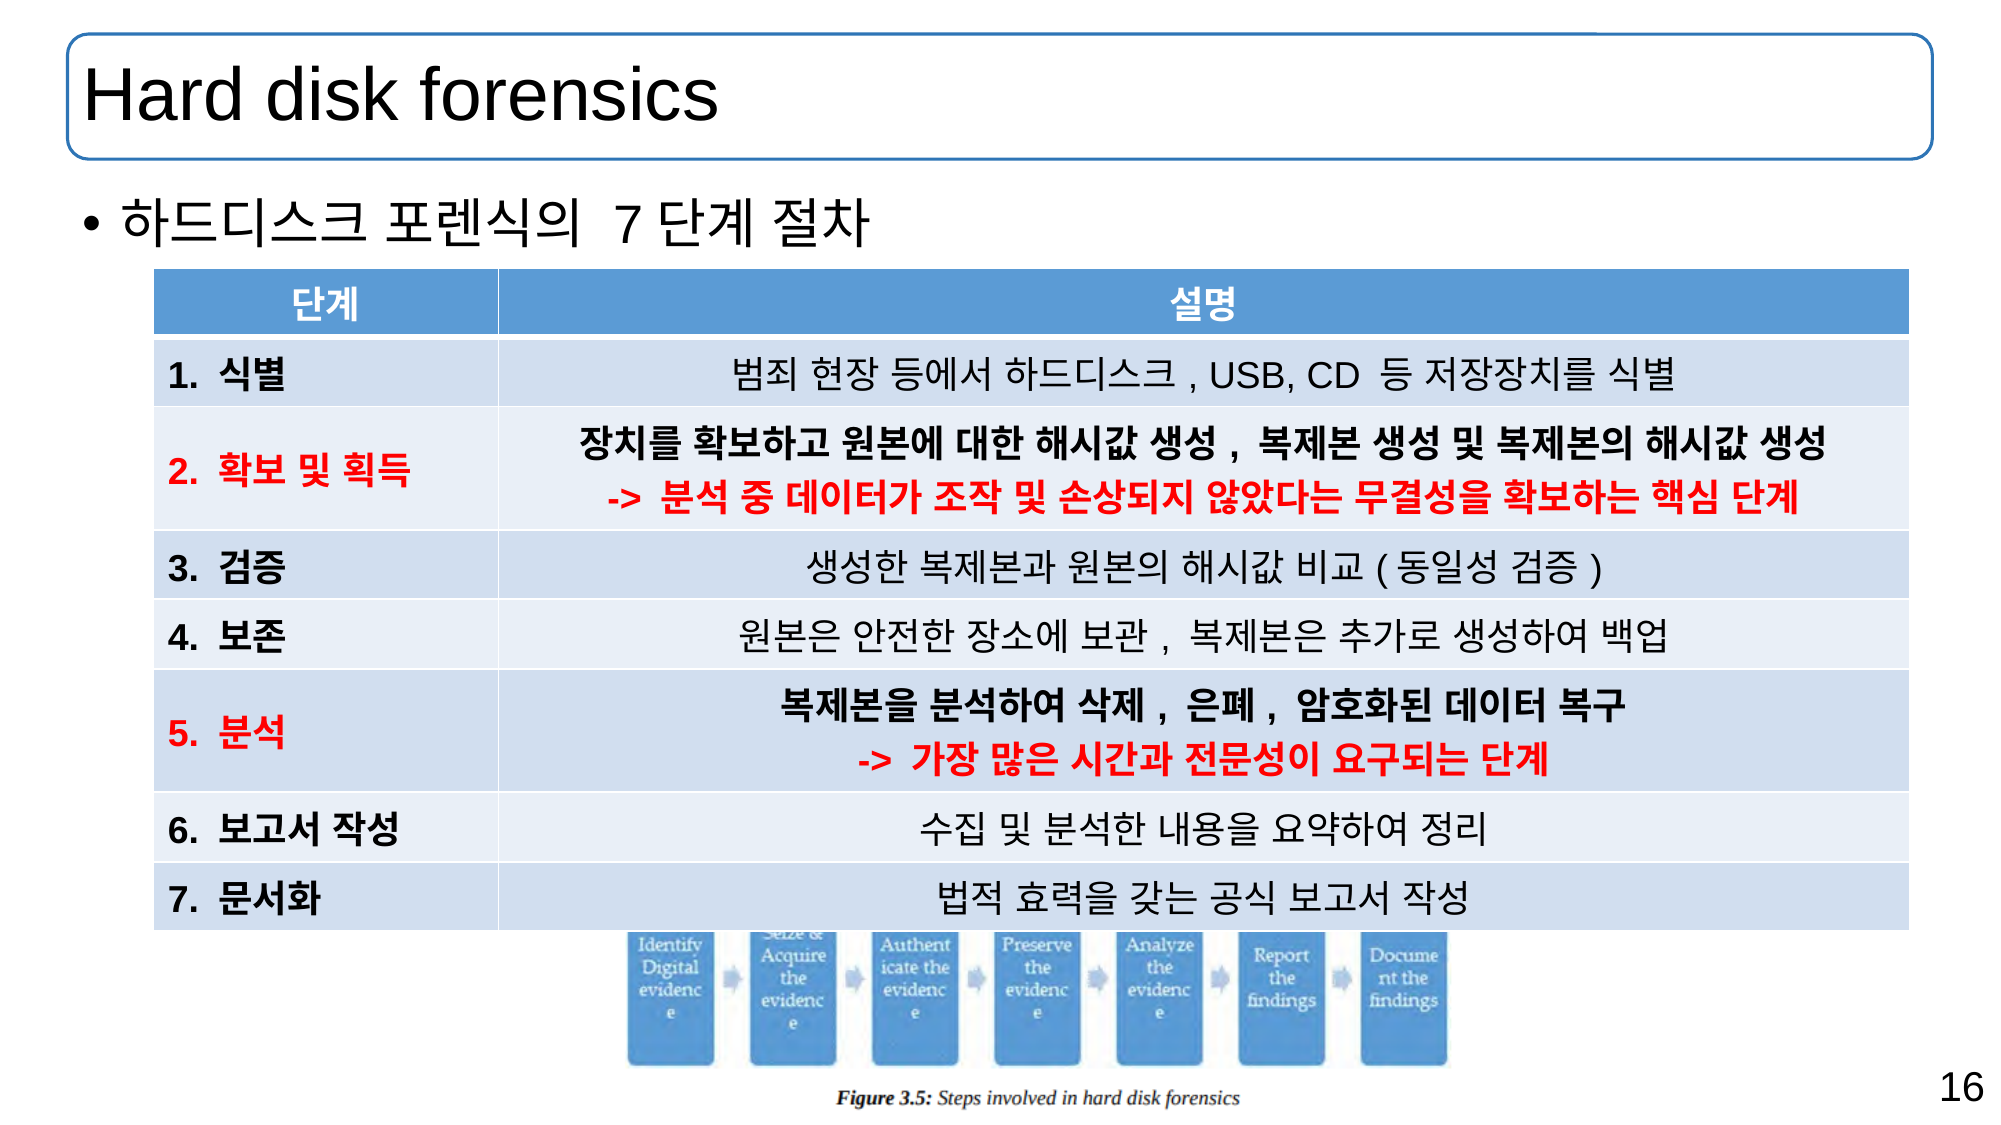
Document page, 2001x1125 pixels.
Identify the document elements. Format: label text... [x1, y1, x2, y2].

table_cell 장치를 확보하고 원본에 대한 해시값 생성, 복제본 생성 및 복제본의 해시값 생성 -> 분석 중 데이터가 조작 및 손상되지 않았다는 무결성을 확보하는 핵심 단계 [499, 407, 1909, 529]
table_header 설명 [499, 269, 1909, 334]
table_cell 4. 보존 [154, 600, 498, 668]
table_cell 범죄 현장 등에서 하드디스크, USB, CD 등 저장장치를 식별 [499, 340, 1909, 406]
list 하드디스크 포렌식의 7단계 절차 [67, 189, 1933, 1109]
picture [595, 879, 1468, 1113]
table_cell 생성한 복제본과 원본의 해시값 비교(동일성 검증) [499, 531, 1909, 598]
table_cell 5. 분석 [154, 670, 498, 791]
table_cell 6. 보고서 작성 [154, 793, 498, 861]
table_cell 수집 및 분석한 내용을 요약하여 정리 [499, 793, 1909, 861]
table_cell 3. 검증 [154, 531, 498, 598]
table_cell 7. 문서화 [154, 863, 498, 930]
table_cell 원본은 안전한 장소에 보관, 복제본은 추가로 생성하여 백업 [499, 600, 1909, 668]
table_cell 복제본을 분석하여 삭제, 은폐, 암호화된 데이터 복구 -> 가장 많은 시간과 전문성이 요구되는 단계 [499, 670, 1909, 791]
table_header 단계 [154, 269, 498, 334]
table_cell 1. 식별 [154, 340, 498, 406]
title Hard disk forensics [67, 34, 1933, 160]
table_cell 법적 효력을 갖는 공식 보고서 작성 [499, 863, 1909, 930]
table_cell 2. 확보 및 획득 [154, 407, 498, 529]
